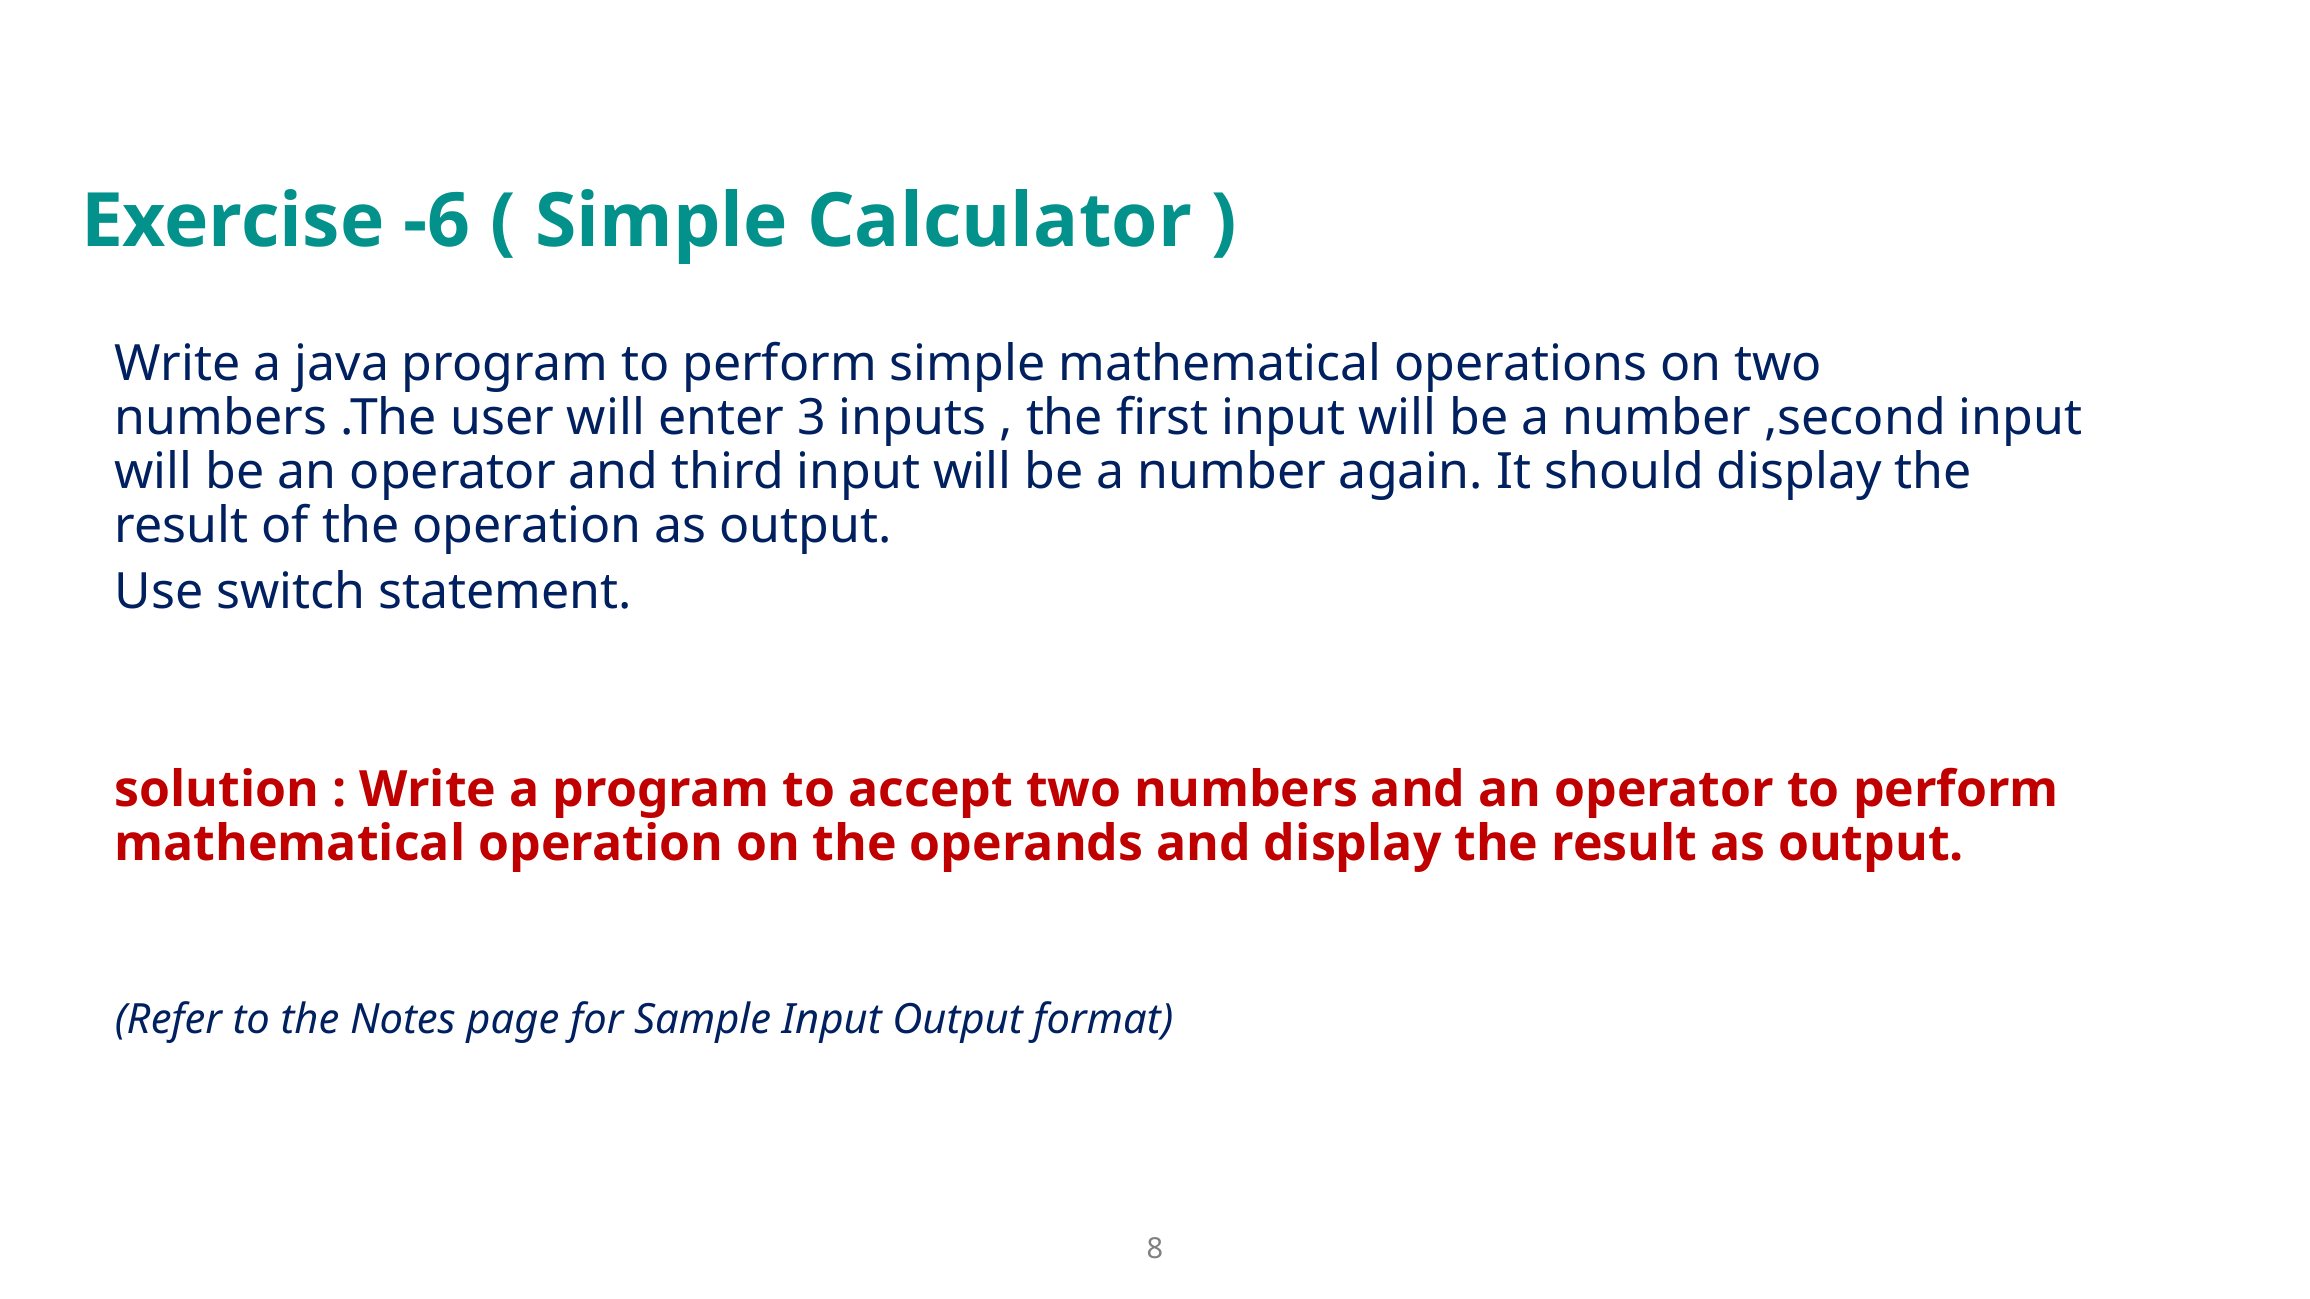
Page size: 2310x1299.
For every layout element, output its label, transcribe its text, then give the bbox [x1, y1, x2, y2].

title Exercise -6 ( Simple Calculator ) [66, 174, 1590, 245]
list Write a java program to perform simple mathematical operations on two numbers .The user will enter 3 inputs , the first input will be a number ,second input will be an operator and third input will be a number again. It should display the result of the operation as output. Use switch statement. solution : Write a program to accept two numbers and an operator to perform mathematical operation on the operands and display the result as output. (Refer to the Notes page for Sample Input Output format) [100, 330, 2113, 1197]
